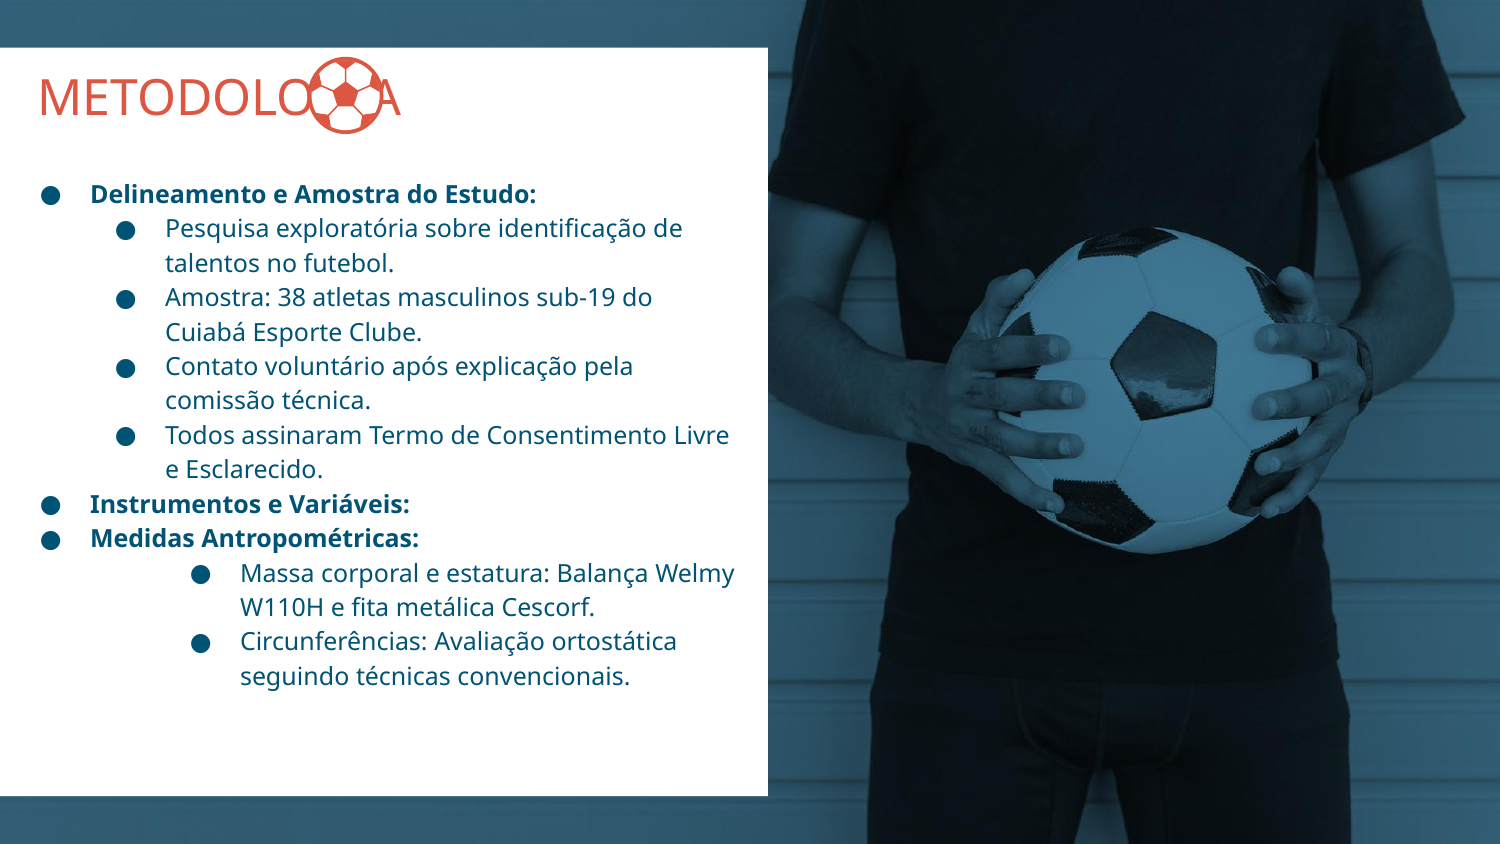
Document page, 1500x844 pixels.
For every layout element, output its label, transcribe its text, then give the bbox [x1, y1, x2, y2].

picture [0, 0, 1500, 844]
text_box Delineamento e Amostra do Estudo: Pesquisa exploratória sobre identificação de talentos no futebol. Amostra: 38 atletas masculinos sub-19 do Cuiabá Esporte Clube. Contato voluntário após explicação pela comissão técnica. Todos assinaram Termo de Consentimento Livre e Esclarecido. Instrumentos e Variáveis: Medidas Antropométricas: Massa corporal e estatura: Balança Welmy W110H e fita metálica Cescorf. Circunferências: Avaliação ortostática seguindo técnicas convencionais. [0, 158, 752, 741]
title METODOLOGIA [22, 63, 302, 128]
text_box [307, 56, 384, 135]
title METODOLOGIA [388, 63, 1346, 128]
